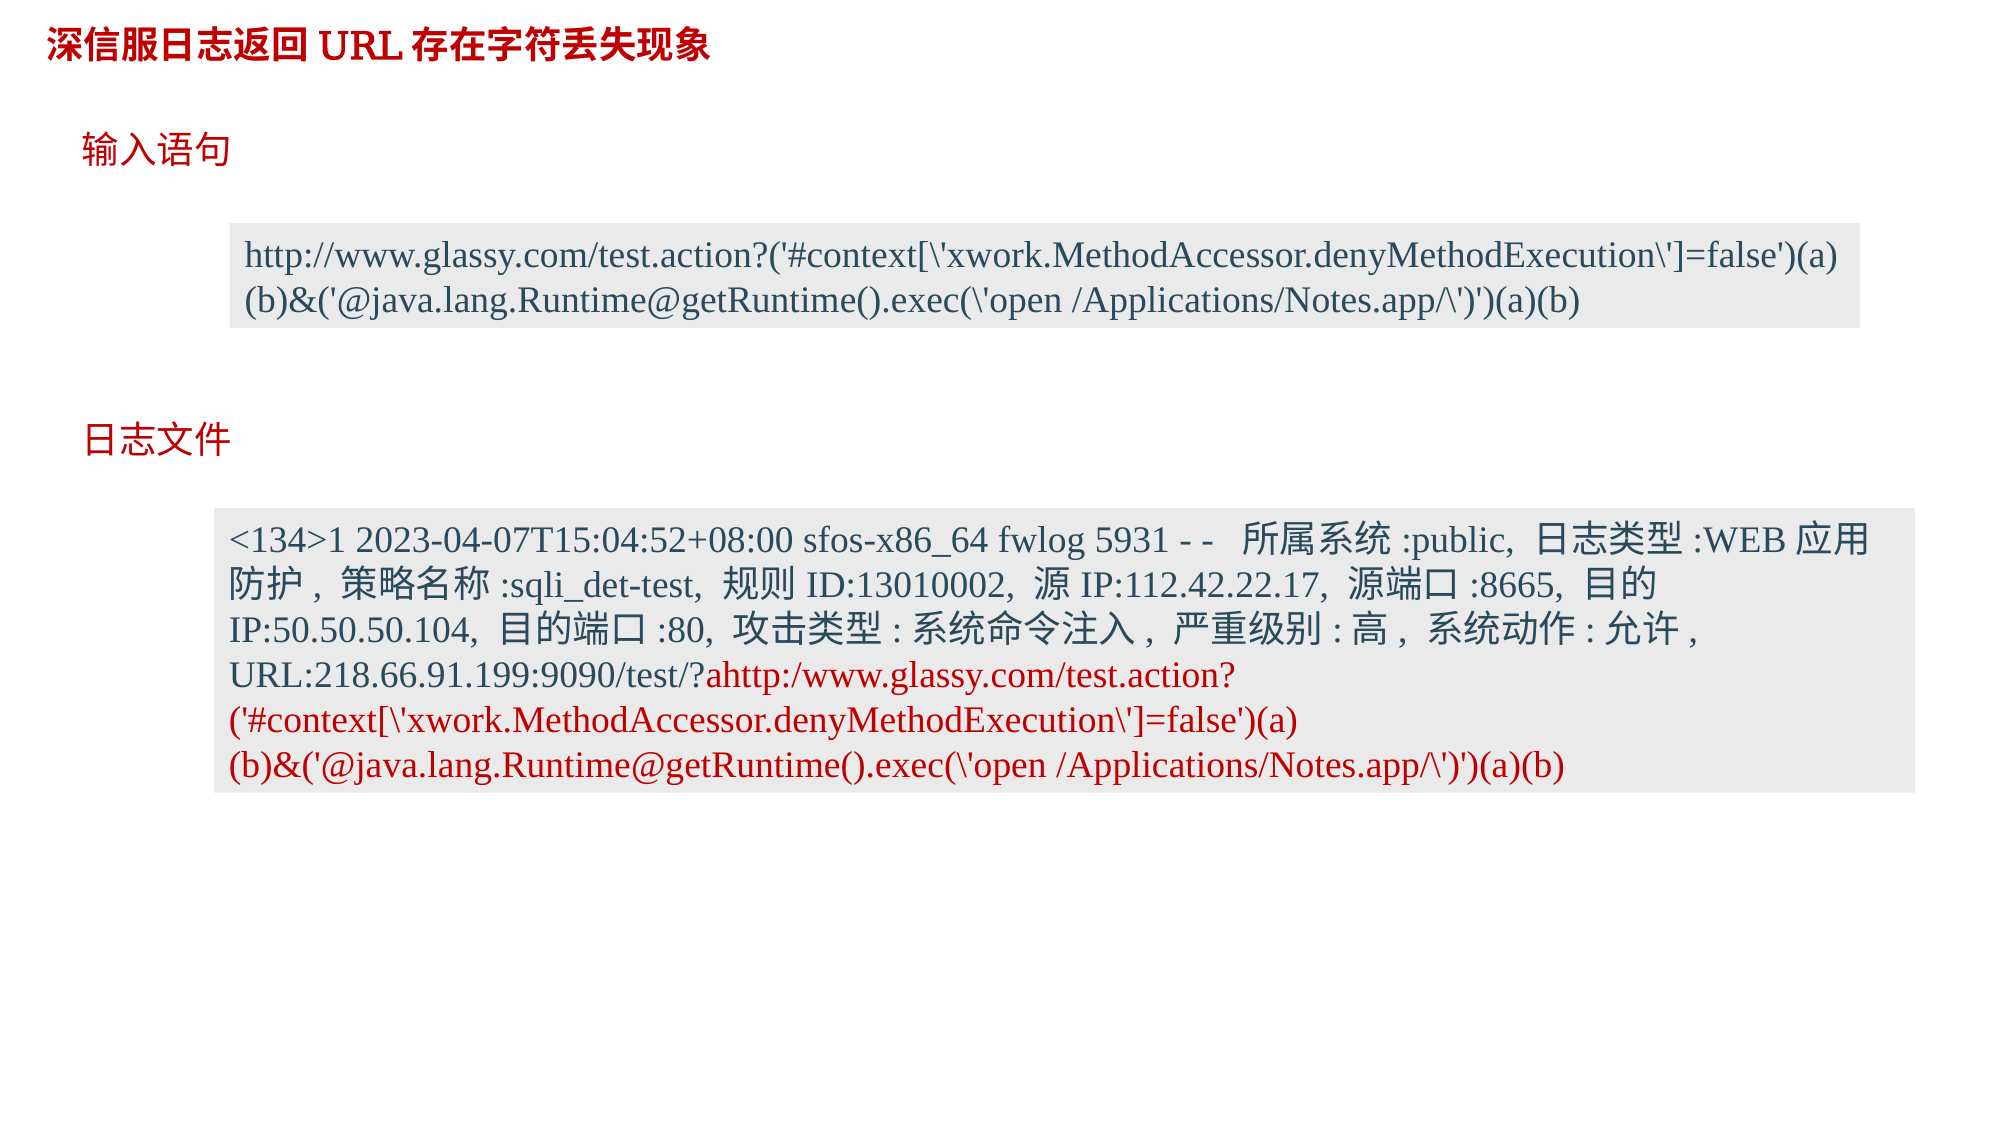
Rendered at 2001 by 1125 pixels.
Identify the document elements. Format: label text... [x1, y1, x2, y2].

text_box 输入语句 [67, 118, 351, 179]
text_box 日志文件 [67, 408, 351, 469]
text_box http://www.glassy.com/test.action?('#context[\'xwork.MethodAccessor.denyMethodExecution\']=false')(a)(b)&('@java.lang.Runtime@getRuntime().exec(\'open /Applications/Notes.app/\')')(a)(b) [229, 223, 1860, 328]
text_box 深信服日志返回URL存在字符丢失现象 [31, 14, 1033, 74]
text_box <134>1 2023-04-07T15:04:52+08:00 sfos-x86_64 fwlog 5931 - - 所属系统:public, 日志类型:WEB应用防护, 策略名称:sqli_det-test, 规则ID:13010002, 源IP:112.42.22.17, 源端口:8665, 目的IP:50.50.50.104, 目的端口:80, 攻击类型:系统命令注入, 严重级别:高, 系统动作:允许, URL:218.66.91.199:9090/test/?ahttp:/www.glassy.com/test.action?('#context[\'xwork.MethodAccessor.denyMethodExecution\']=false')(a)(b)&('@java.lang.Runtime@getRuntime().exec(\'open /Applications/Notes.app/\')')(a)(b) [214, 507, 1915, 793]
